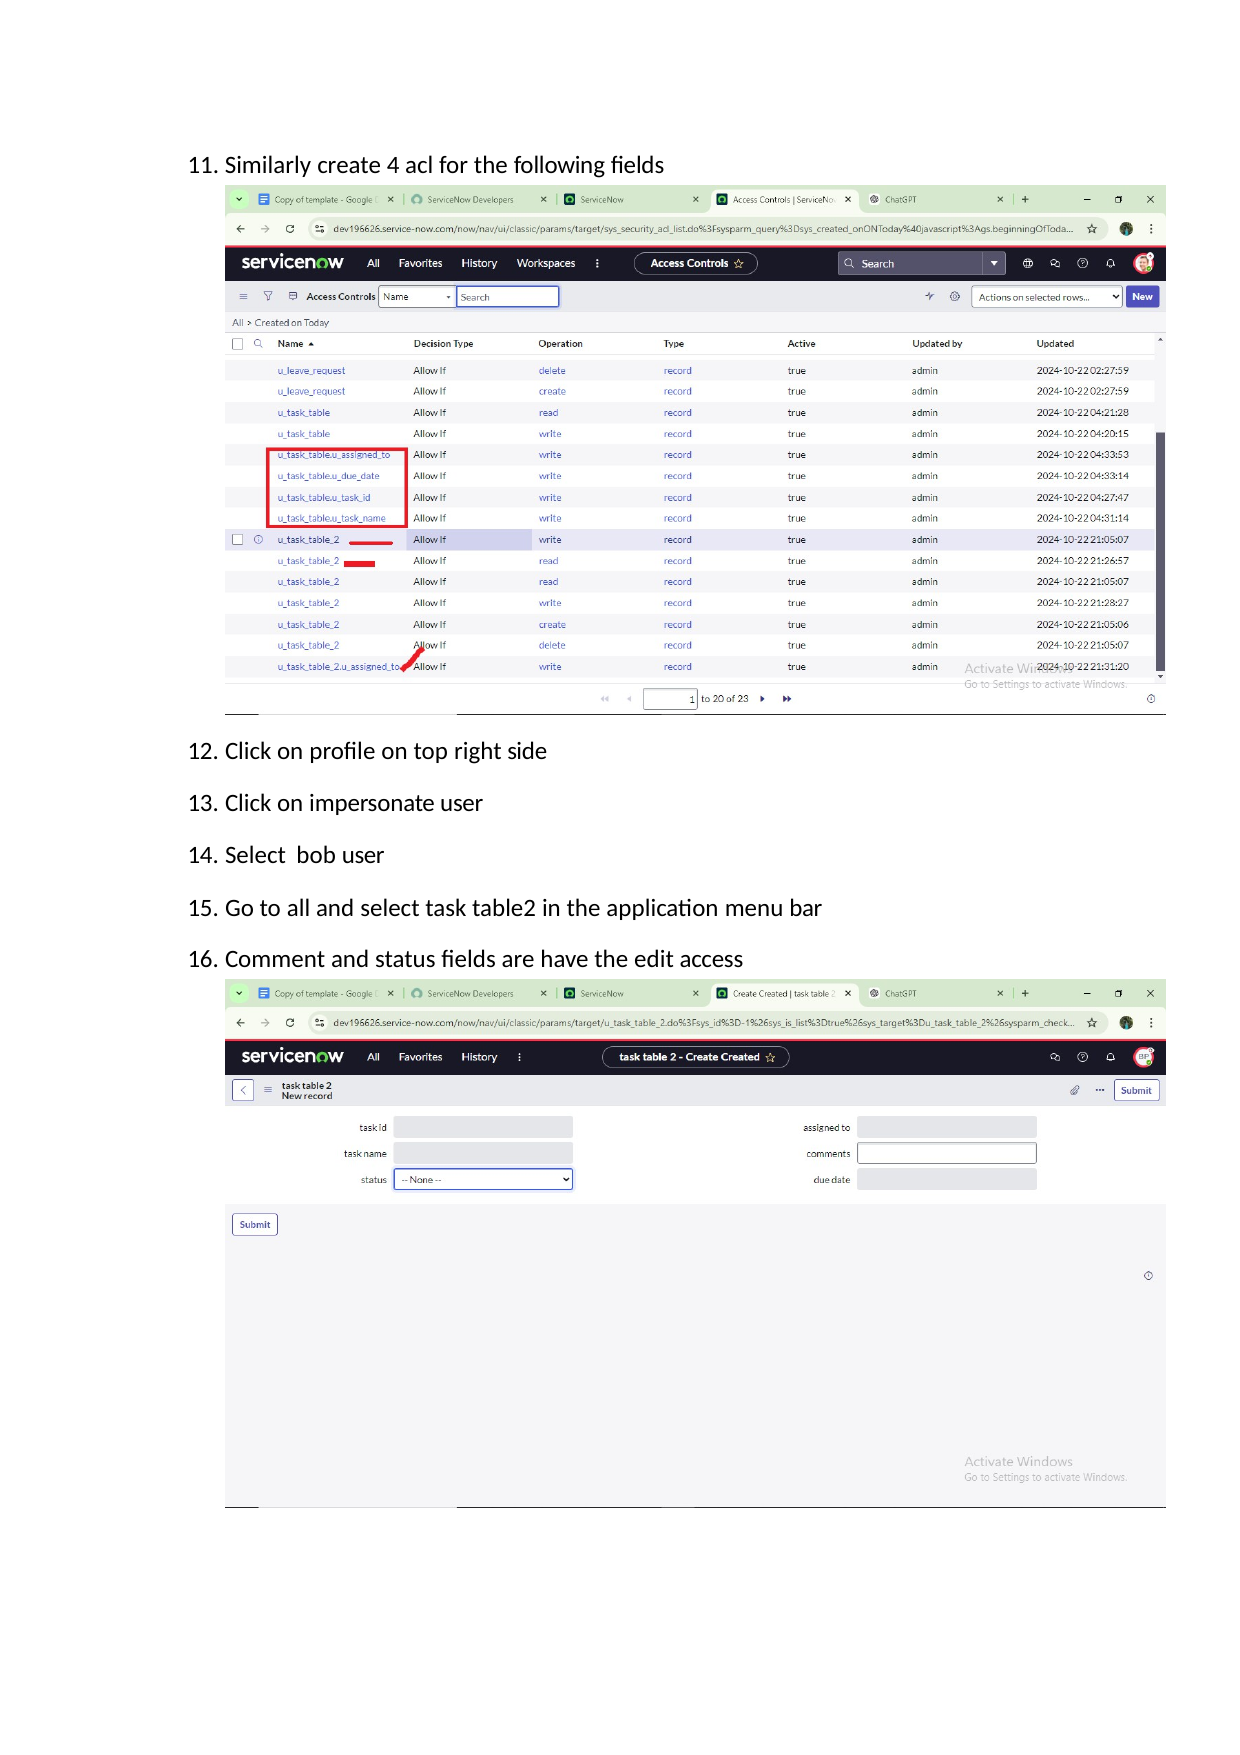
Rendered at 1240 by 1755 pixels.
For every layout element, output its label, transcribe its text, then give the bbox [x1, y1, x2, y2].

text_box Click on profile on top right side Click on impersonate user Select bob user Go to all and select task table2 in the application menu bar Comment and status fields are have the edit access [185, 732, 823, 973]
text_box 11. Similarly create 4 acl for the following fields [185, 146, 668, 179]
picture [224, 978, 1166, 1509]
picture [224, 185, 1166, 715]
